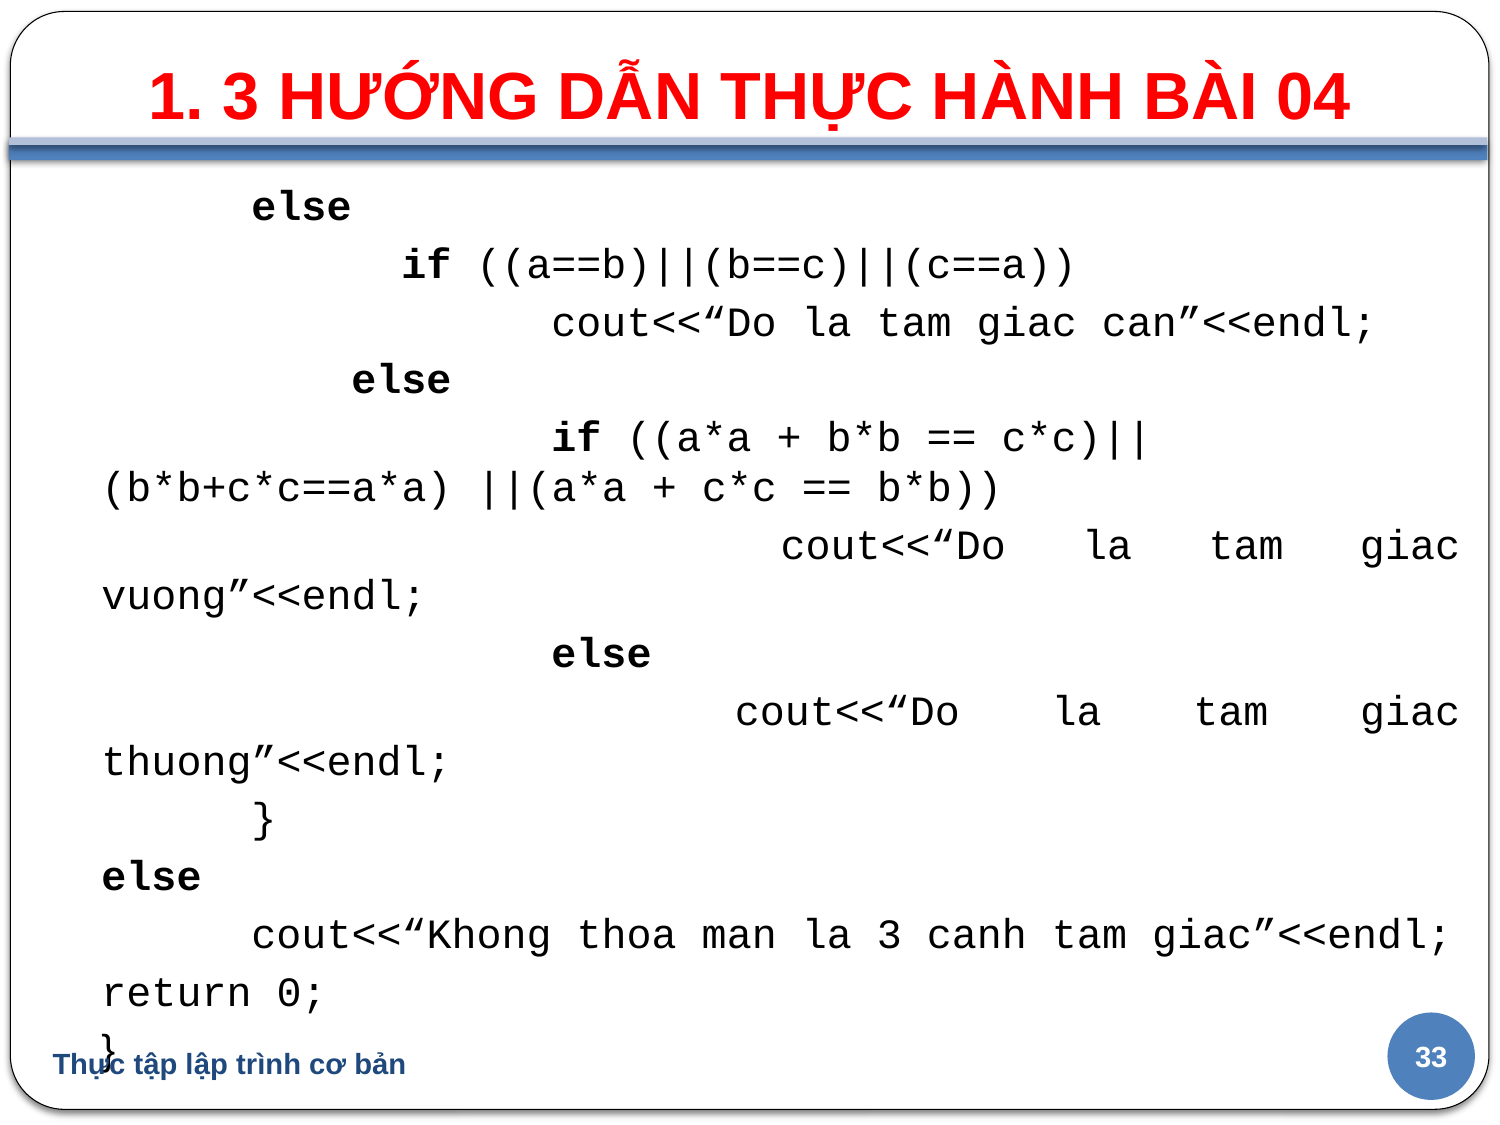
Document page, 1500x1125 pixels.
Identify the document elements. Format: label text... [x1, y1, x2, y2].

slide_number 33 [1387, 1012, 1475, 1100]
footer Thực tập lập trình cơ bản [37, 1025, 650, 1100]
list else if ((a==b)||(b==c)||(c==a)) cout<<“Do la tam giac can”<<endl; else if ((a*a + b*b == c*c)||(b*b+c*c==a*a) ||(a*a + c*c == b*b)) cout<<“Do la tam giac vuong”<<endl; else cout<<“Do la tam giac thuong”<<endl; } else cout<<“Khong thoa man la 3 canh tam giac”<<endl; return 0; } [33, 170, 1476, 1125]
text_box 1. 3 HƯỚNG DẪN THỰC HÀNH BÀI 04 [50, 10, 1450, 148]
